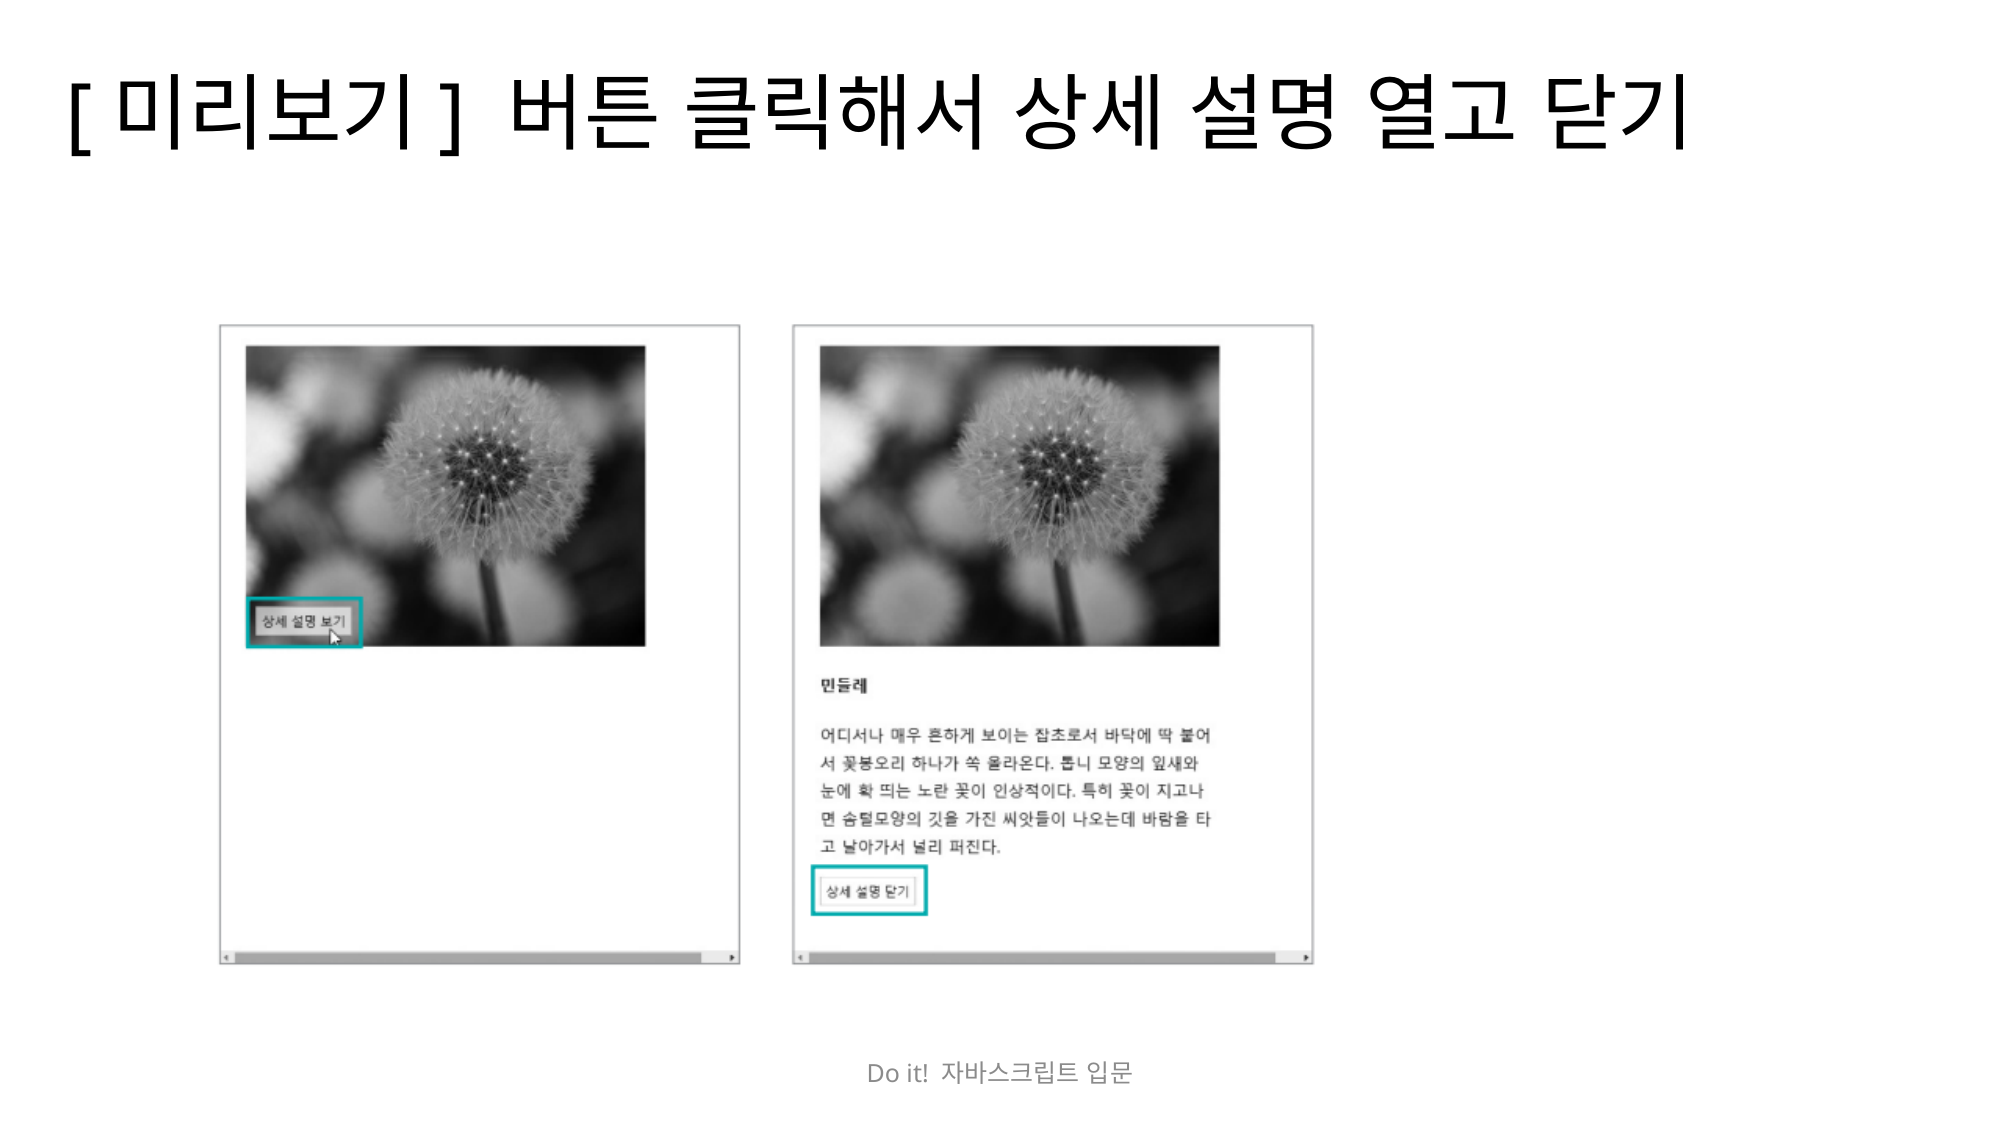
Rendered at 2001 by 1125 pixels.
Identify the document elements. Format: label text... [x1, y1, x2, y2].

text_box [미리보기] 버튼 클릭해서 상세 설명 열고 닫기 [50, 52, 1711, 168]
footer Do it! 자바스크립트 입문 [662, 1042, 1338, 1103]
picture [179, 298, 1357, 1007]
